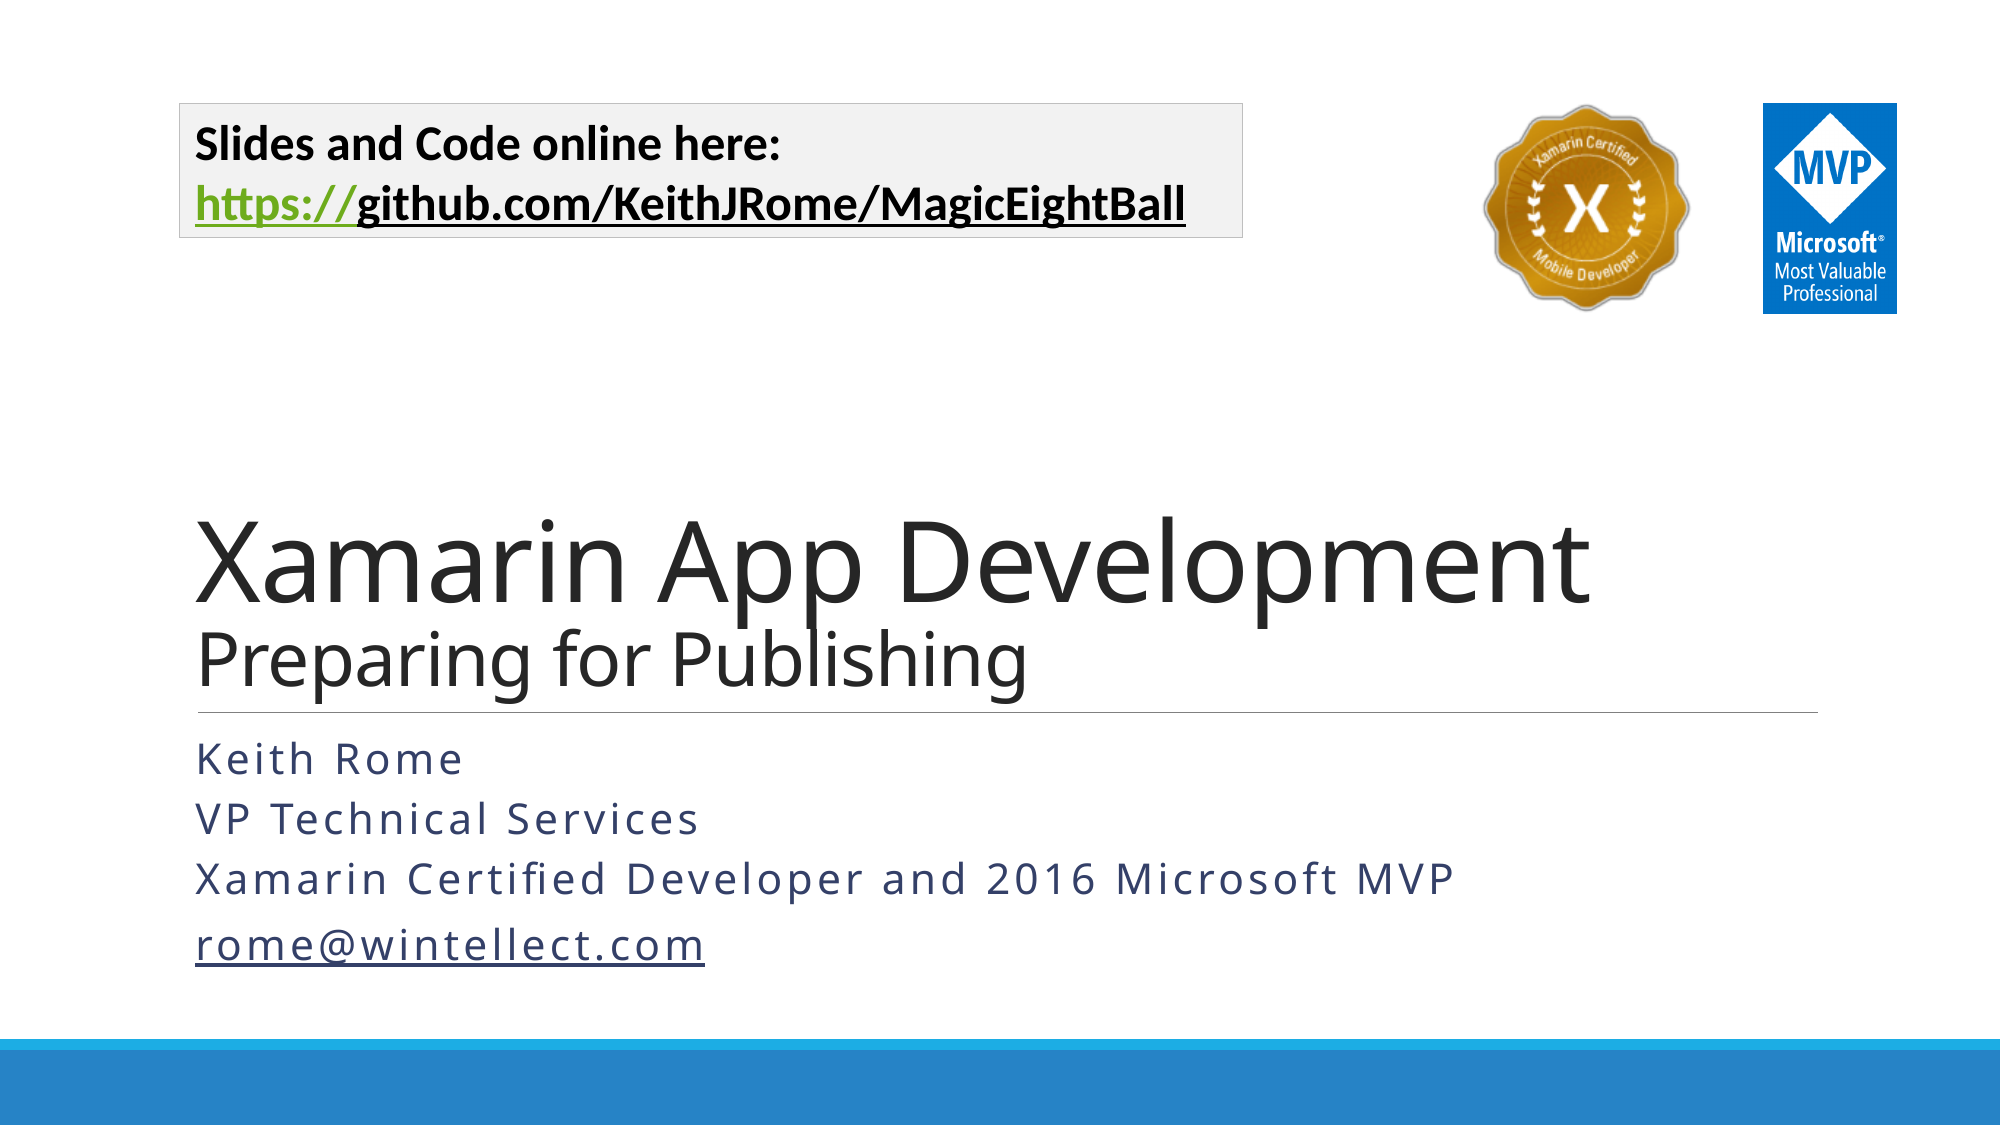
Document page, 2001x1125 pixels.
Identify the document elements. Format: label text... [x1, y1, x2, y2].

subtitle Keith Rome VP Technical Services Xamarin Certified Developer and 2016 Microsoft MVP rome@wintellect.com [180, 730, 1831, 980]
title Xamarin App Development Preparing for Publishing [180, 124, 1830, 710]
text_box Slides and Code online here: https://github.com/KeithJRome/MagicEightBall [179, 103, 1243, 238]
picture [1763, 102, 1897, 314]
picture [1476, 102, 1698, 314]
